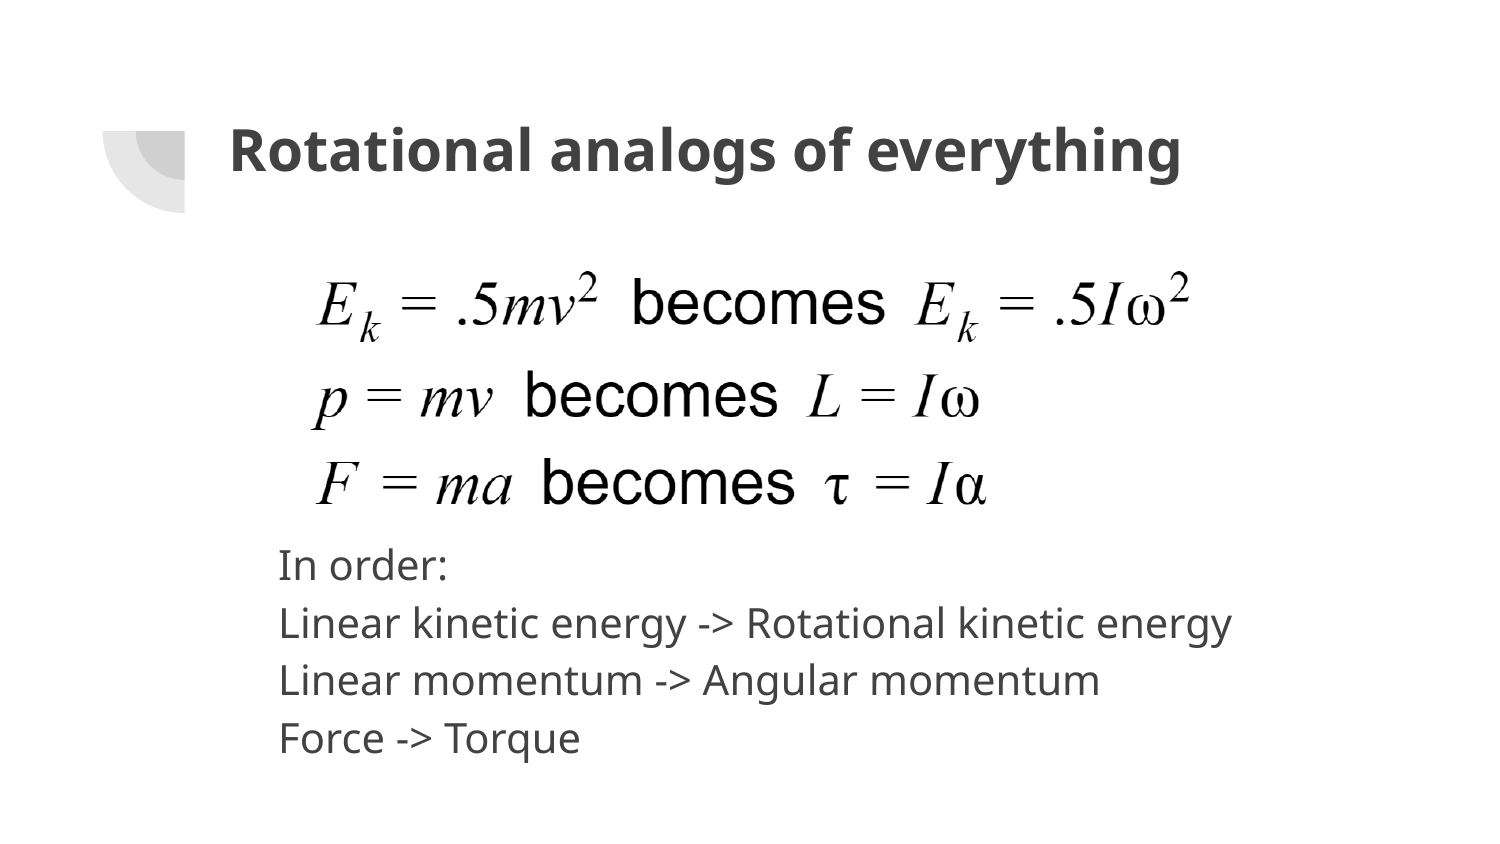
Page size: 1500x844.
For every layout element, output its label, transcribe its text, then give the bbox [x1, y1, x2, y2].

title Rotational analogs of everything [213, 98, 1368, 263]
picture [292, 248, 1207, 527]
list In order: Linear kinetic energy -> Rotational kinetic energy Linear momentum -> Angular momentum Force -> Torque [263, 516, 1278, 795]
